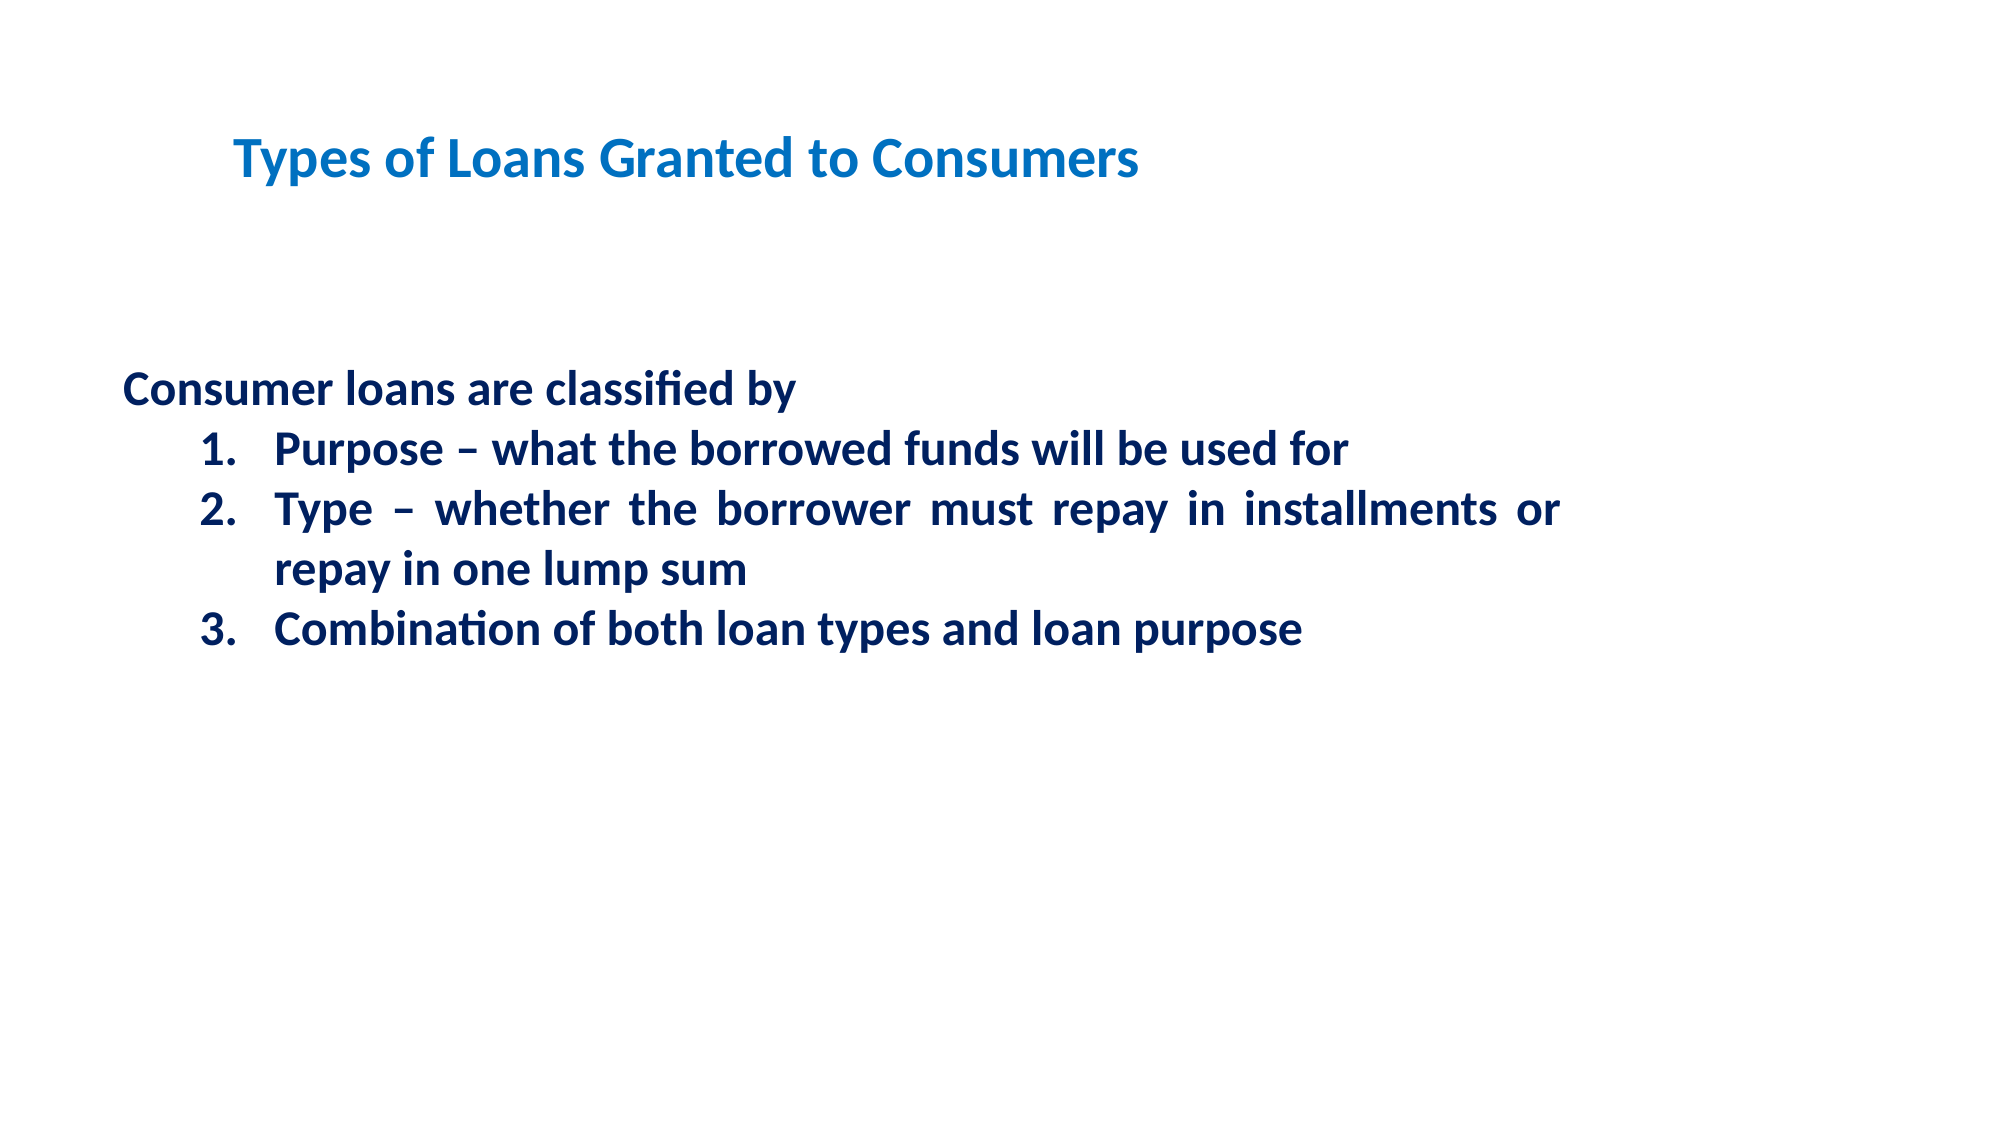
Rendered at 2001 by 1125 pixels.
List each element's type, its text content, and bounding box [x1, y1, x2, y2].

list Consumer loans are classified by Purpose – what the borrowed funds will be used for Type – whether the borrower must repay in installments or repay in one lump sum Combination of both loan types and loan purpose [35, 347, 1577, 1058]
title Types of Loans Granted to Consumers [218, 94, 1944, 224]
